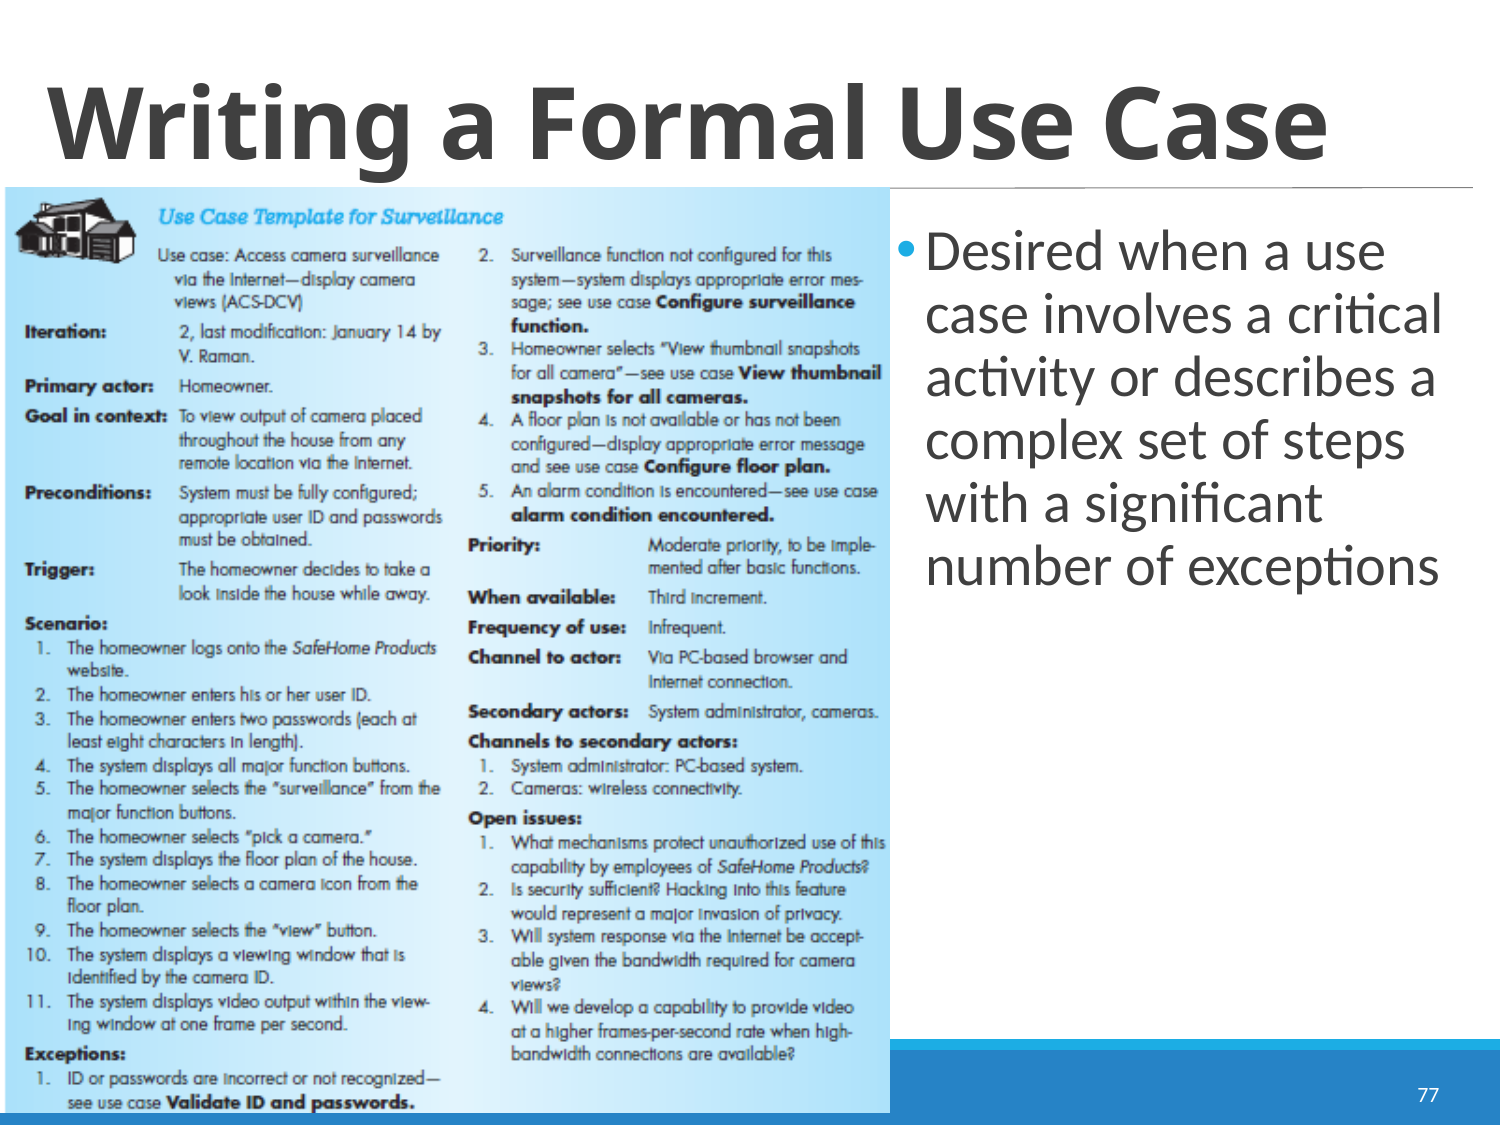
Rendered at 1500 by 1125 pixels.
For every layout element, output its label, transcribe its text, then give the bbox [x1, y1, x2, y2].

title Writing a Formal Use Case [32, 37, 1473, 188]
list Desired when a use case involves a critical activity or describes a complex set of steps with a significant number of exceptions [898, 212, 1473, 955]
picture [0, 186, 890, 1113]
